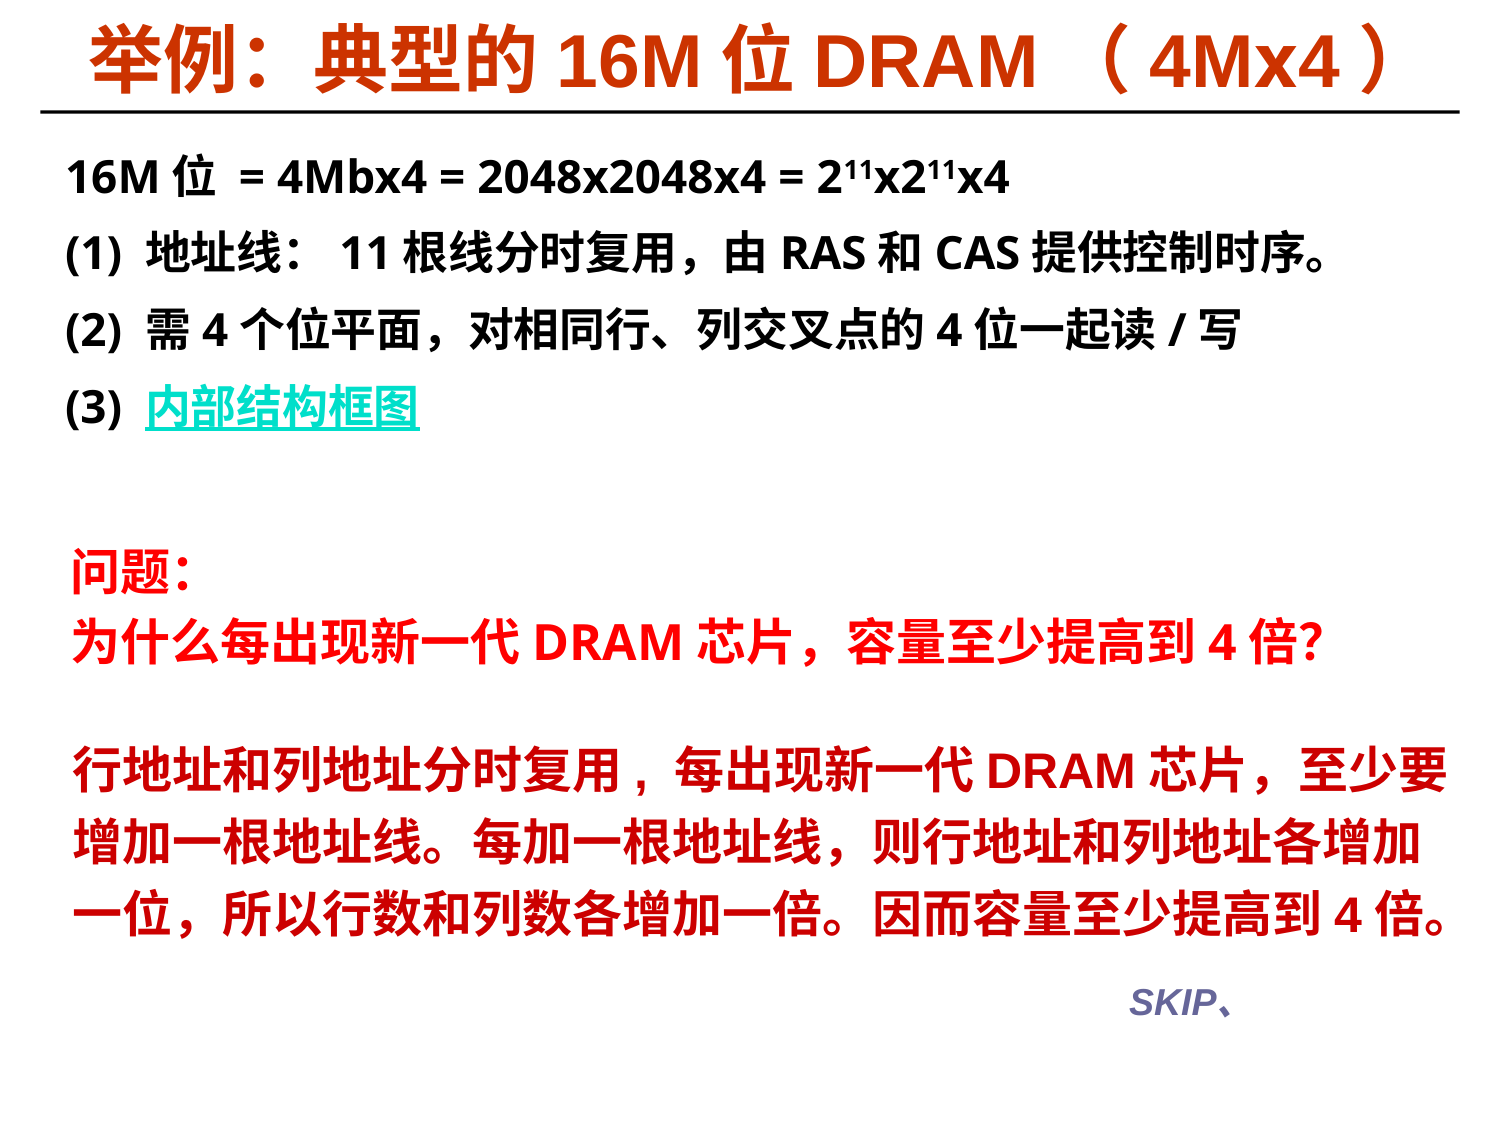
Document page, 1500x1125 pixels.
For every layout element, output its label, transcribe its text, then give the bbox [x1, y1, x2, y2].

title 举例：典型的16M位DRAM（4Mx4） [38, 17, 1484, 112]
list 16M位 = 4Mbx4 = 2048x2048x4 = 211x211x4 (1) 地址线：11根线分时复用，由RAS和CAS提供控制时序。 (2) 需4个位平面，对相同行、列交叉点的4位一起读/写 (3) 内部结构框图 [50, 134, 1468, 449]
text_box SKIP、 [1129, 978, 1318, 1024]
text_box 行地址和列地址分时复用, 每出现新一代DRAM芯片，至少要增加一根地址线。每加一根地址线，则行地址和列地址各增加一位，所以行数和列数各增加一倍。因而容量至少提高到4倍。 [72, 726, 1470, 943]
text_box 问题： 为什么每出现新一代DRAM芯片，容量至少提高到4倍？ [70, 540, 1331, 671]
